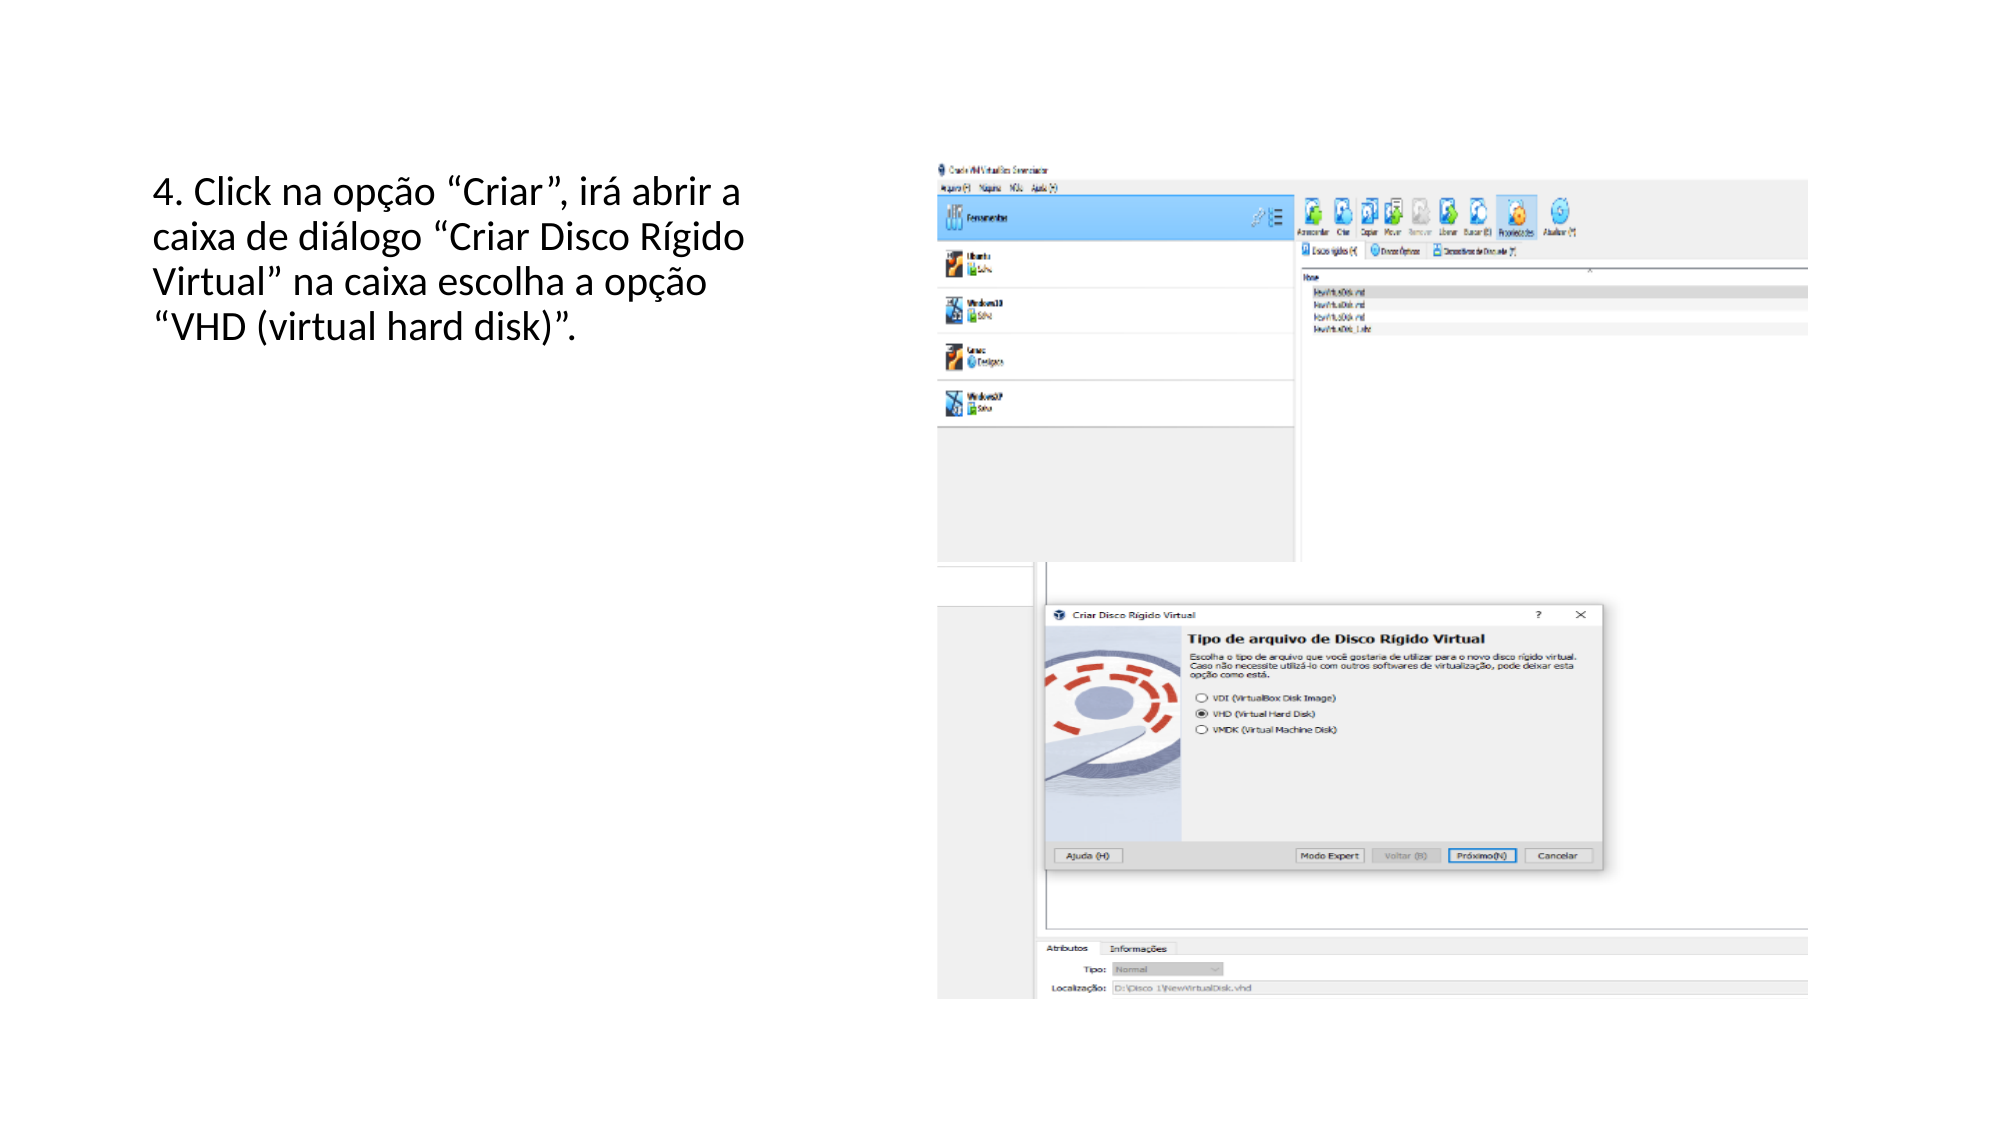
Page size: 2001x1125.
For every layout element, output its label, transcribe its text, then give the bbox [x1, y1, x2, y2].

picture [937, 161, 1808, 999]
list 4. Click na opção “Criar”, irá abrir a caixa de diálogo “Criar Disco Rígido Virtual” na caixa escolha a opção “VHD (virtual hard disk)”. [137, 161, 783, 963]
